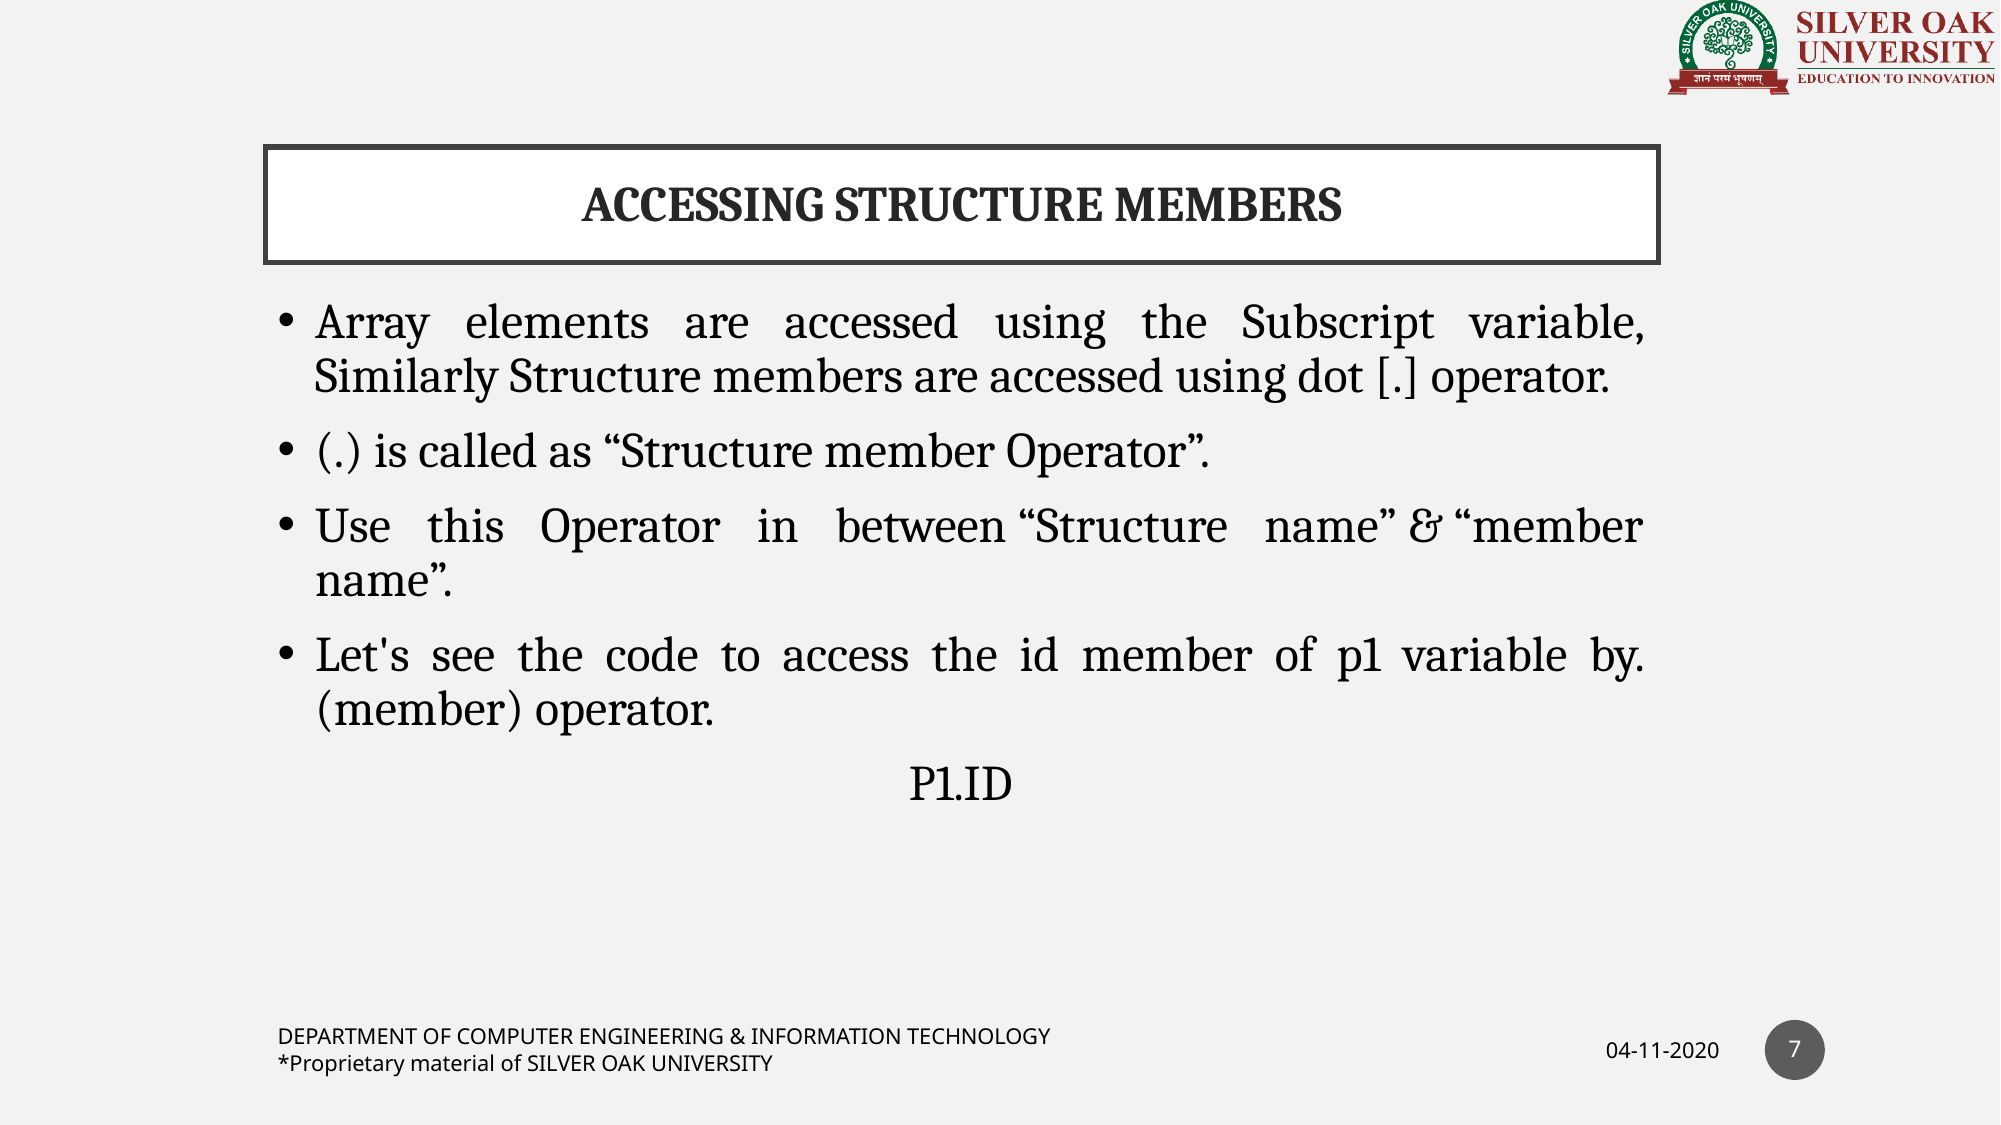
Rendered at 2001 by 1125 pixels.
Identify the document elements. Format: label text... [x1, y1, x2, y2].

picture [1667, 0, 1995, 95]
title ACCESSING STRUCTURE MEMBERS [263, 144, 1661, 265]
slide_number 7 [1764, 1019, 1825, 1080]
list Array elements are accessed using the Subscript variable, Similarly Structure members are accessed using dot [.] operator. (.) is called as “Structure member Operator”. Use this Operator in between “Structure name” & “member name”. Let's see the code to access the id member of p1 variable by. (member) operator. P1.ID [262, 288, 1659, 991]
footer DEPARTMENT OF COMPUTER ENGINEERING & INFORMATION TECHNOLOGY *Proprietary material of SILVER OAK UNIVERSITY [262, 1023, 1231, 1076]
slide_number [1283, 1023, 1735, 1077]
